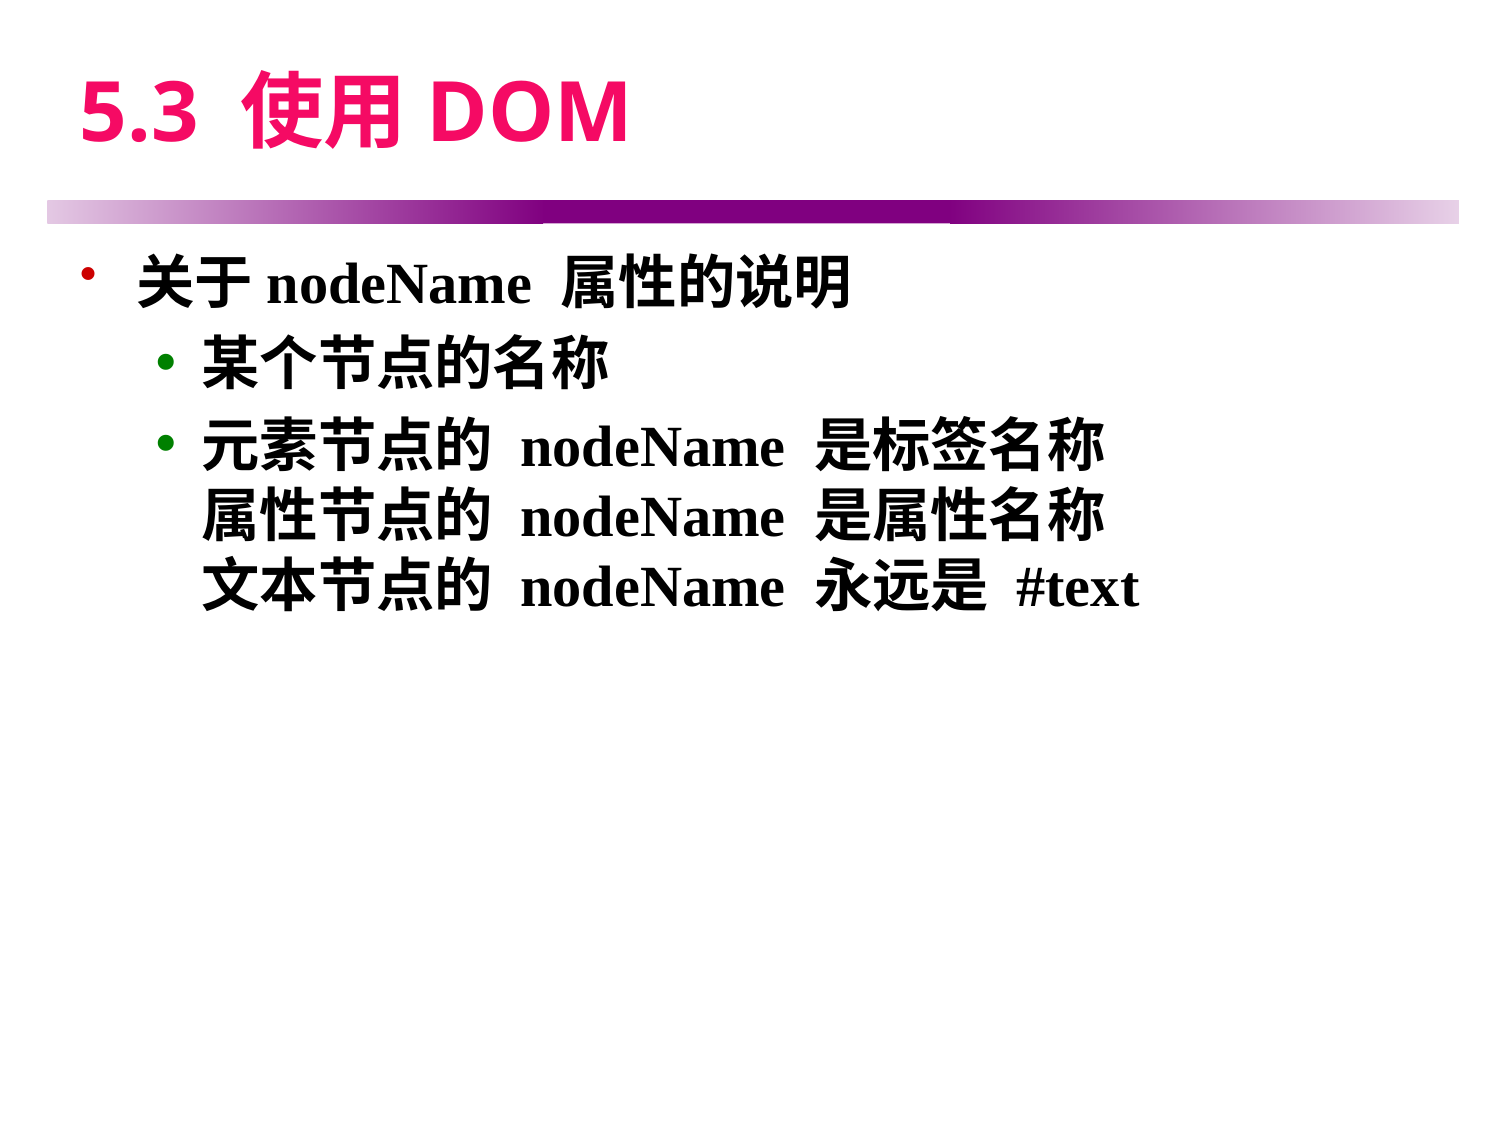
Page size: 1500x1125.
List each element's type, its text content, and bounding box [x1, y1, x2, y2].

list 关于nodeName 属性的说明 某个节点的名称 元素节点的 nodeName 是标签名称 属性节点的 nodeName 是属性名称 文本节点的 nodeName 永远是 #text [64, 237, 1447, 1071]
title 5.3 使用DOM [64, 24, 1424, 193]
